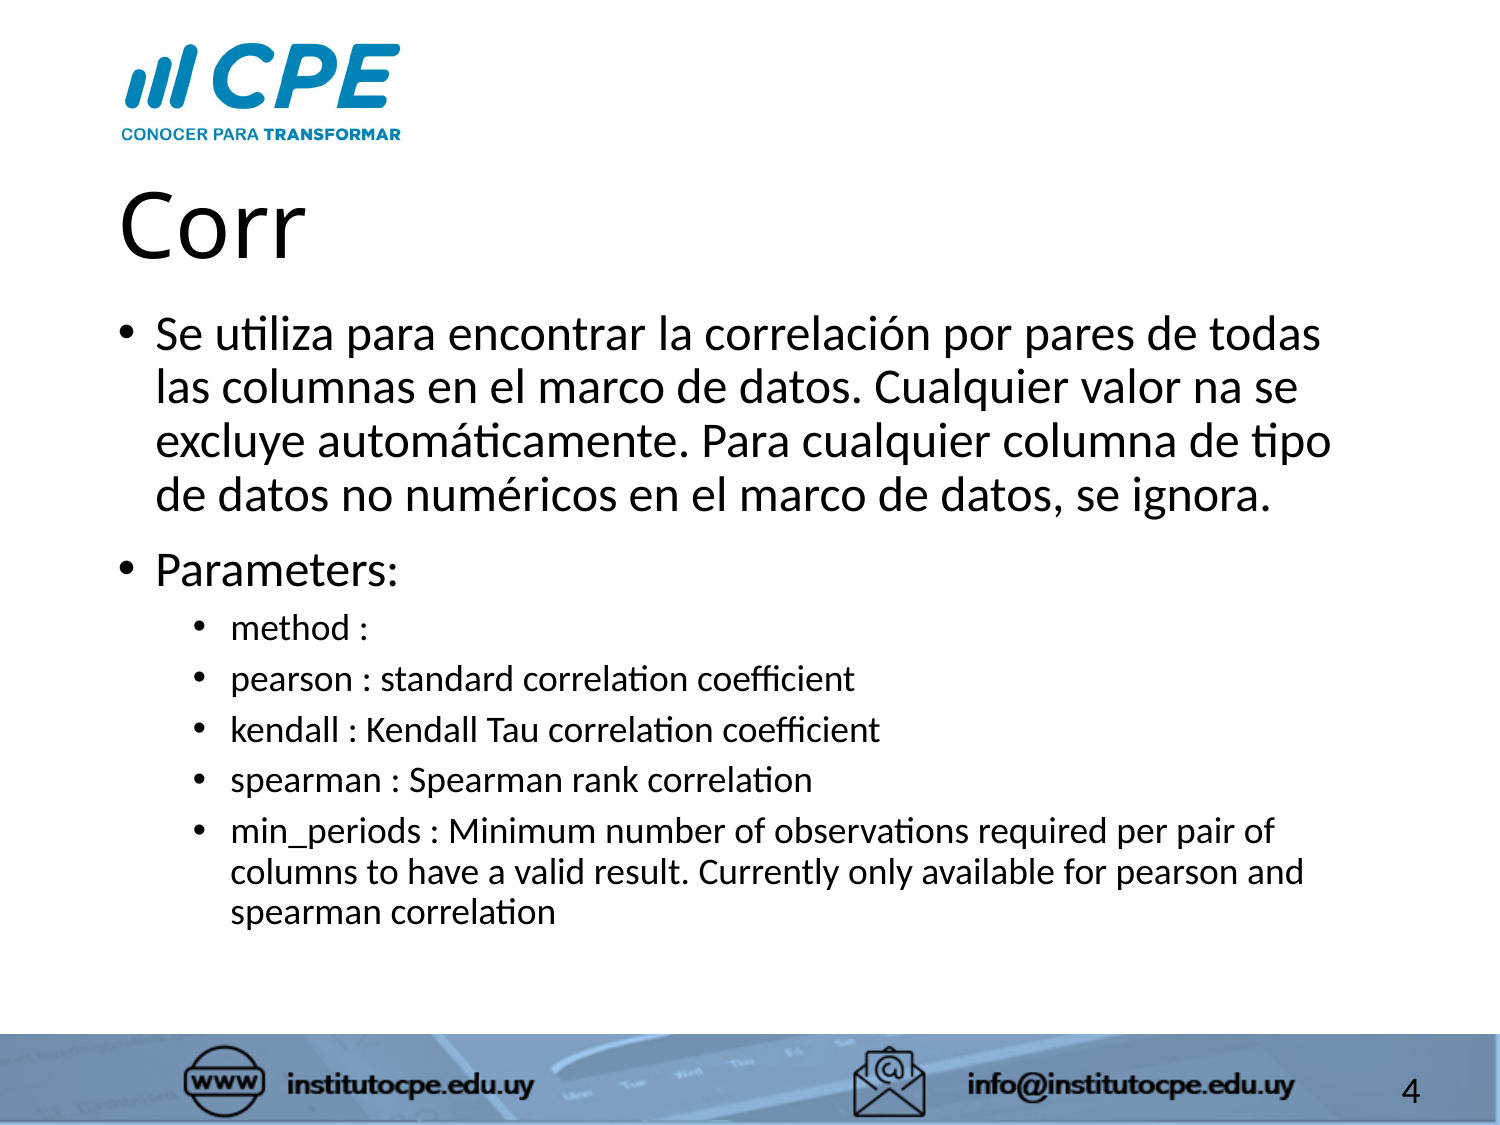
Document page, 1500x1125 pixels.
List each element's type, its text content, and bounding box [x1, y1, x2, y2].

list Se utiliza para encontrar la correlación por pares de todas las columnas en el marco de datos. Cualquier valor na se excluye automáticamente. Para cualquier columna de tipo de datos no numéricos en el marco de datos, se ignora. Parameters: method : pearson : standard correlation coefficient kendall : Kendall Tau correlation coefficient spearman : Spearman rank correlation min_periods : Minimum number of observations required per pair of columns to have a valid result. Currently only available for pearson and spearman correlation [103, 299, 1397, 1014]
slide_number 4 [1386, 1058, 1500, 1101]
title Corr [103, 171, 1397, 278]
picture [112, 0, 406, 171]
